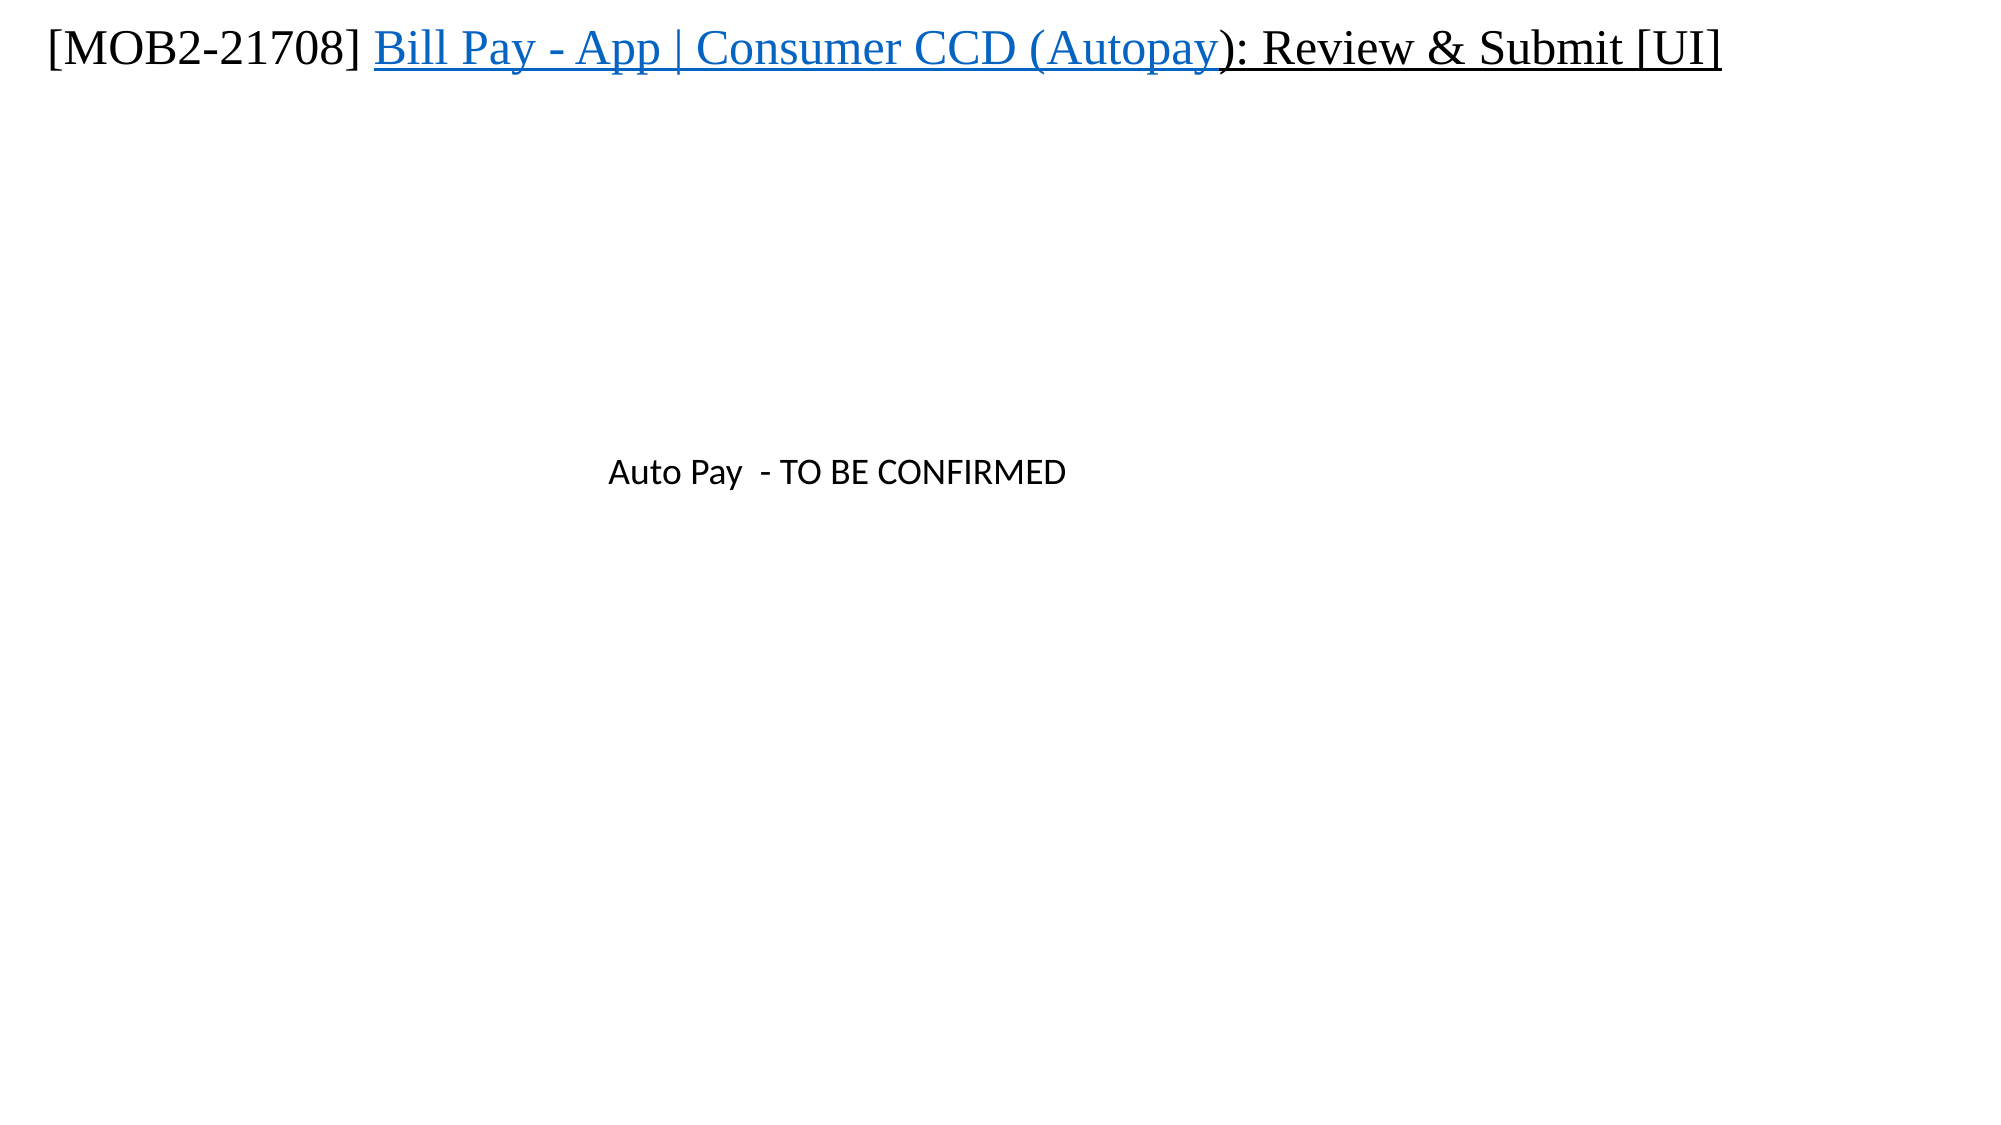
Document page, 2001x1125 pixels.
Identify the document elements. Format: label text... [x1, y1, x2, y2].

title [MOB2-21708] Bill Pay - App | Consumer CCD (Autopay): Review & Submit [UI] [32, 6, 2000, 91]
text_box Auto Pay - TO BE CONFIRMED [593, 439, 1556, 499]
